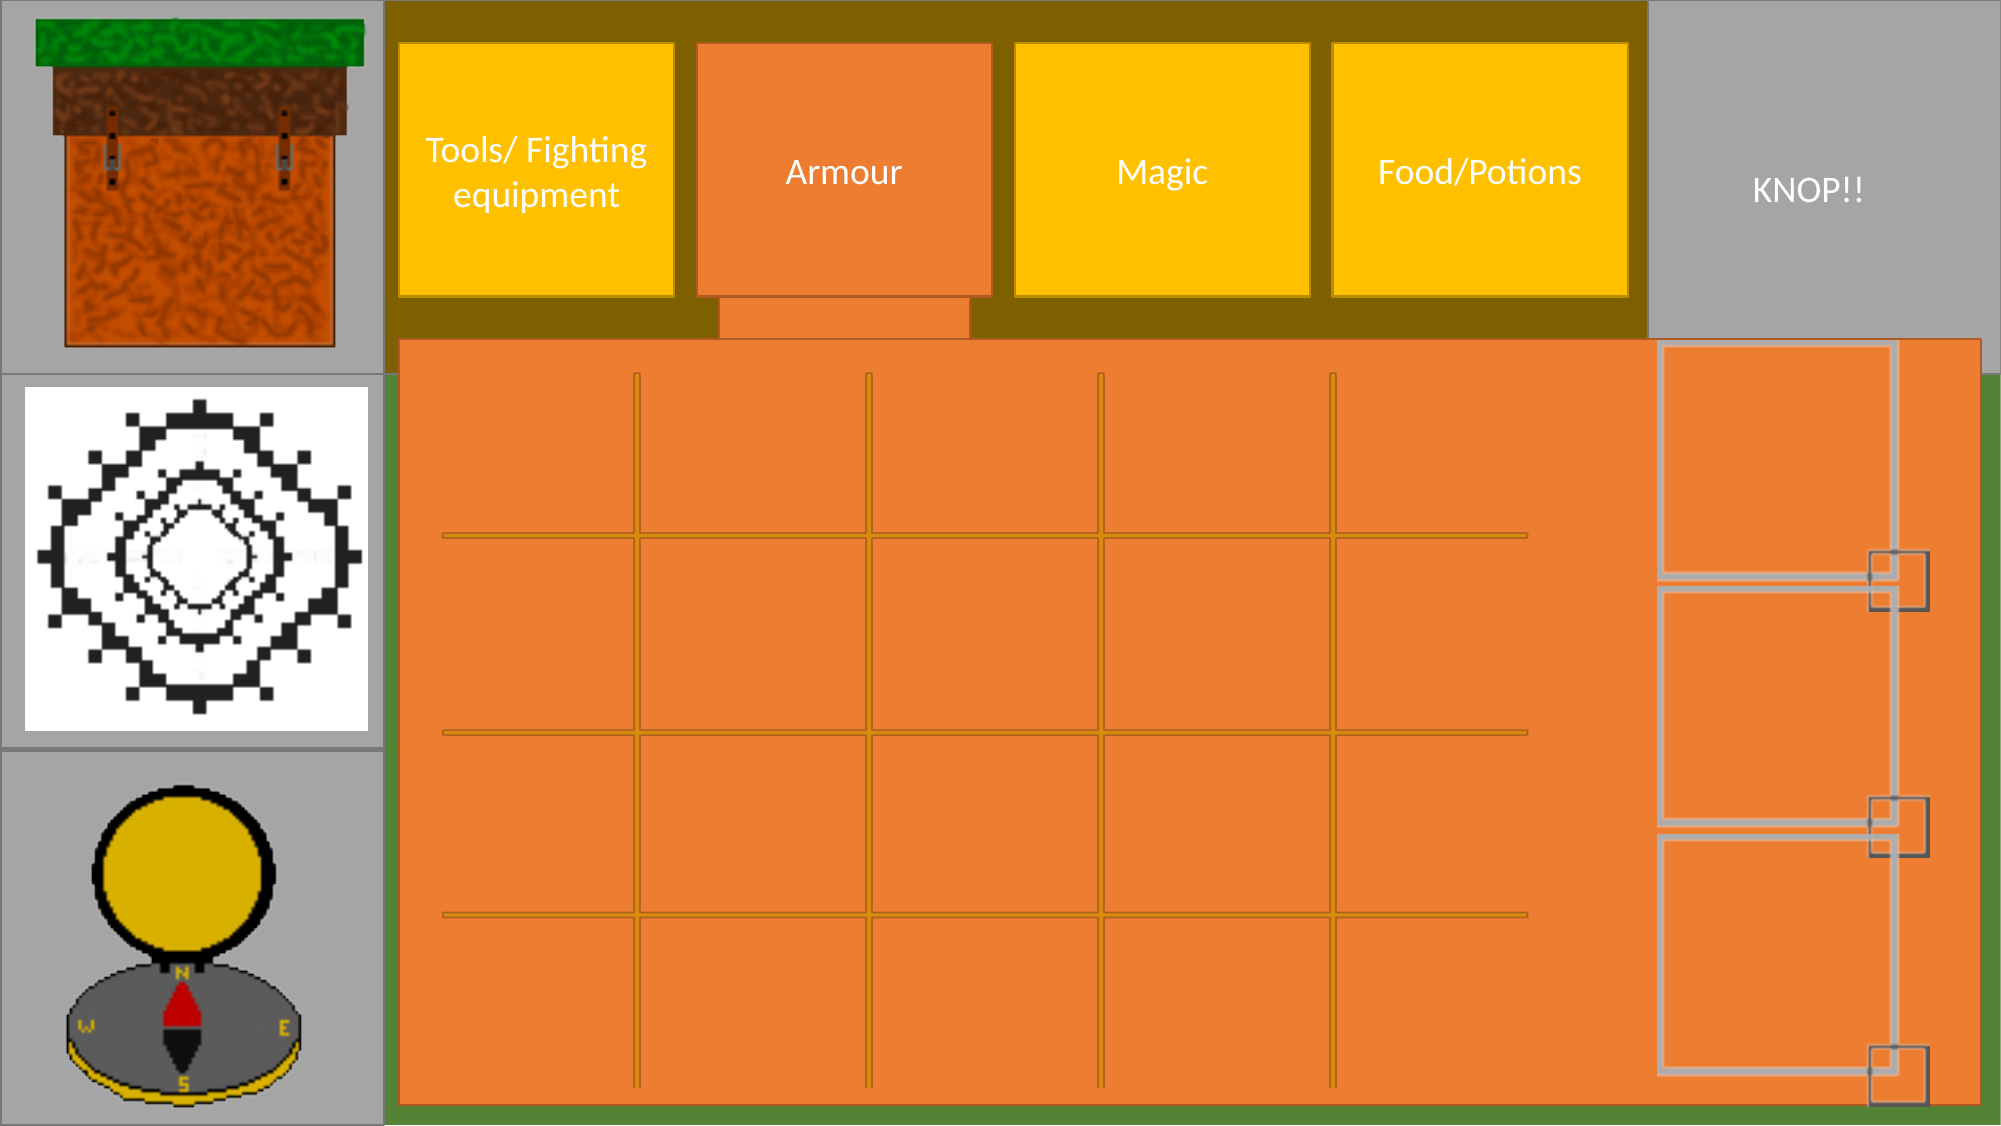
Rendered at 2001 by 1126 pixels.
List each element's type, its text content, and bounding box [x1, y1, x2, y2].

text_box Tools/ Fighting equipment [398, 42, 675, 297]
picture [13, 5, 380, 372]
text_box [718, 297, 970, 337]
picture [0, 750, 388, 1126]
text_box [0, 374, 385, 749]
picture [405, 339, 1566, 1088]
picture [24, 387, 369, 731]
text_box Armour [696, 42, 993, 297]
text_box [398, 339, 1656, 1106]
text_box Magic [1014, 42, 1311, 297]
picture [1657, 340, 1930, 1107]
text_box Food/Potions [1332, 42, 1628, 297]
text_box KNOP!! [1648, 0, 2001, 375]
text_box [385, 0, 1648, 375]
text_box [1930, 339, 1981, 1106]
text_box [0, 0, 385, 374]
